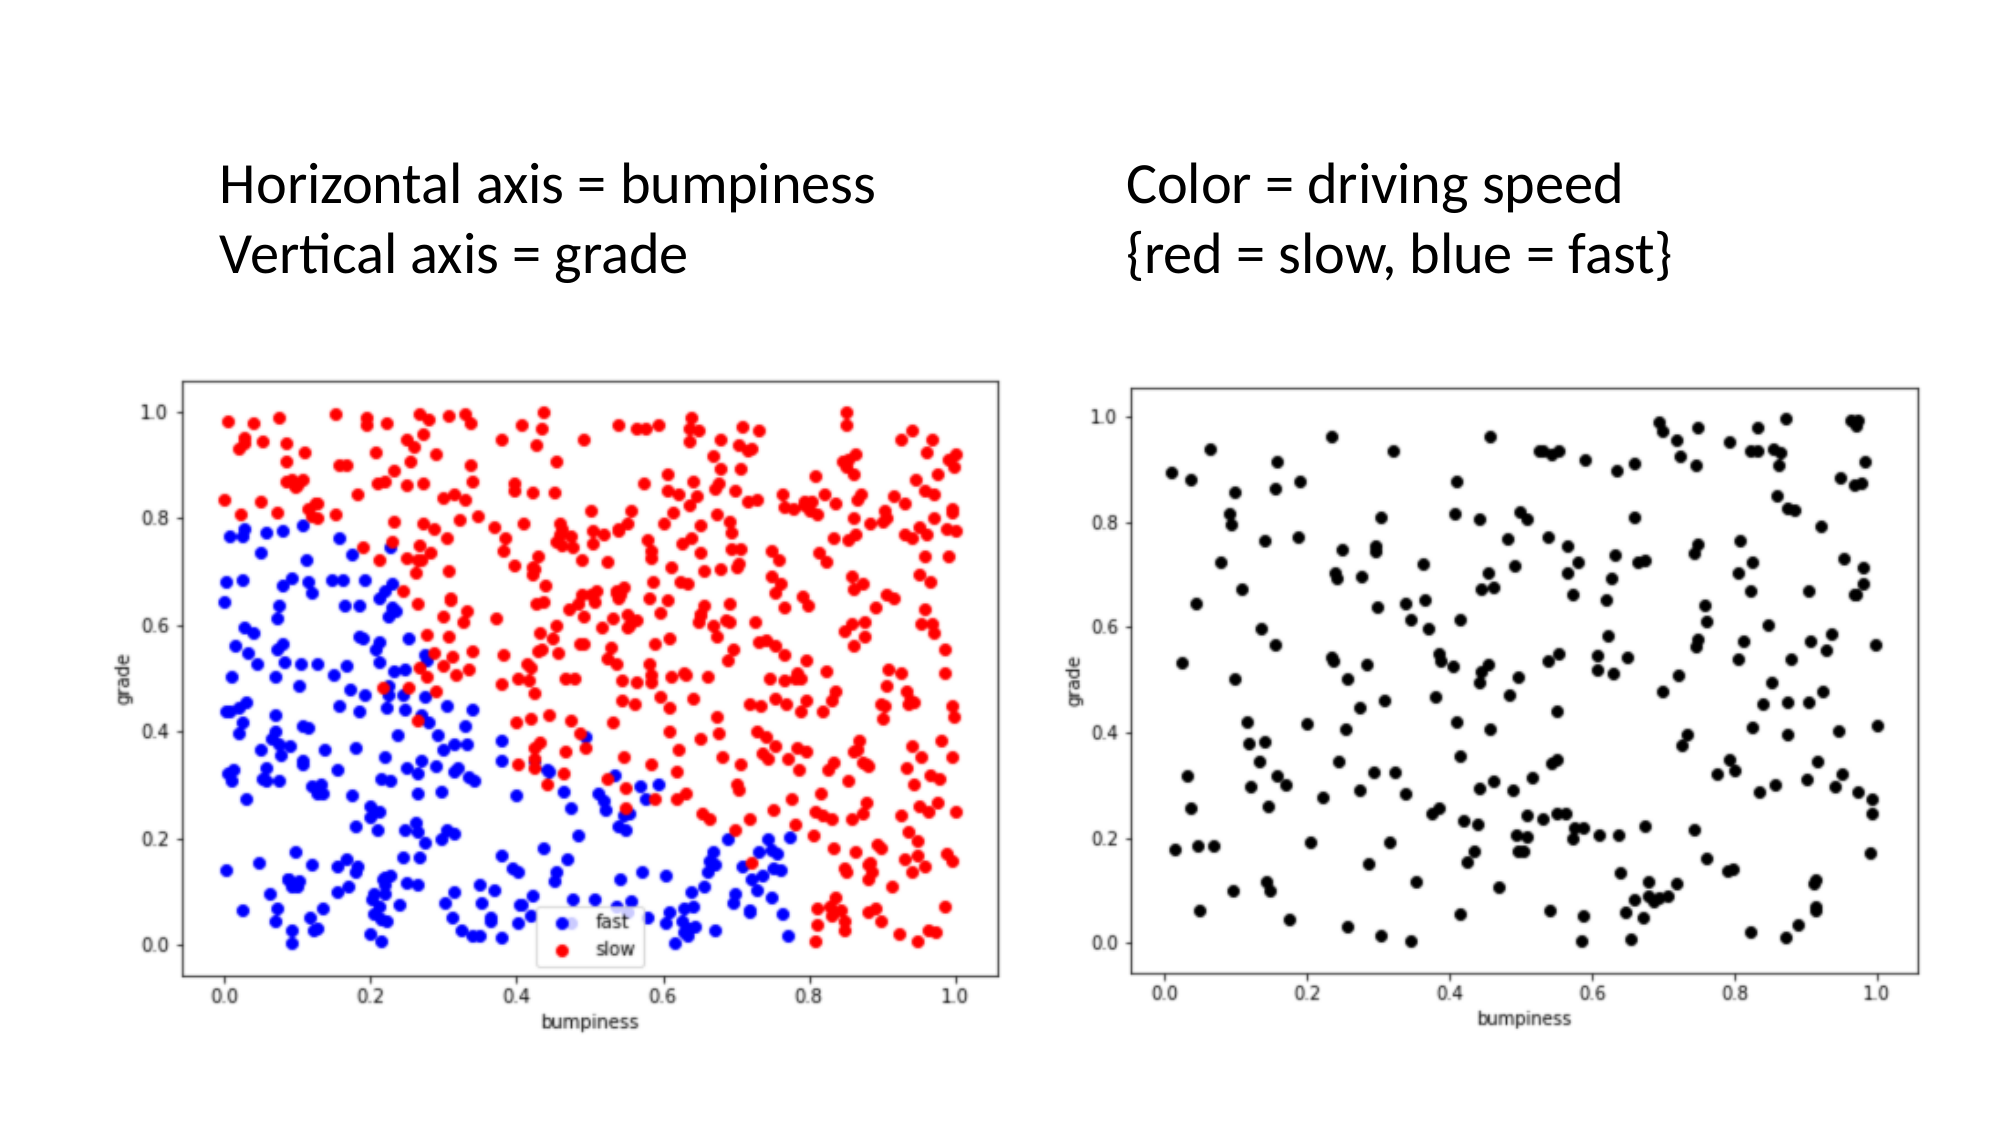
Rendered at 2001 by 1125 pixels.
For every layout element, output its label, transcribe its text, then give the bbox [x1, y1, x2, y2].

text_box Horizontal axis = bumpiness Vertical axis = grade [205, 137, 903, 293]
text_box Color = driving speed {red = slow, blue = fast} [1111, 137, 1809, 293]
picture [93, 363, 1007, 1038]
picture [1043, 363, 1932, 1038]
